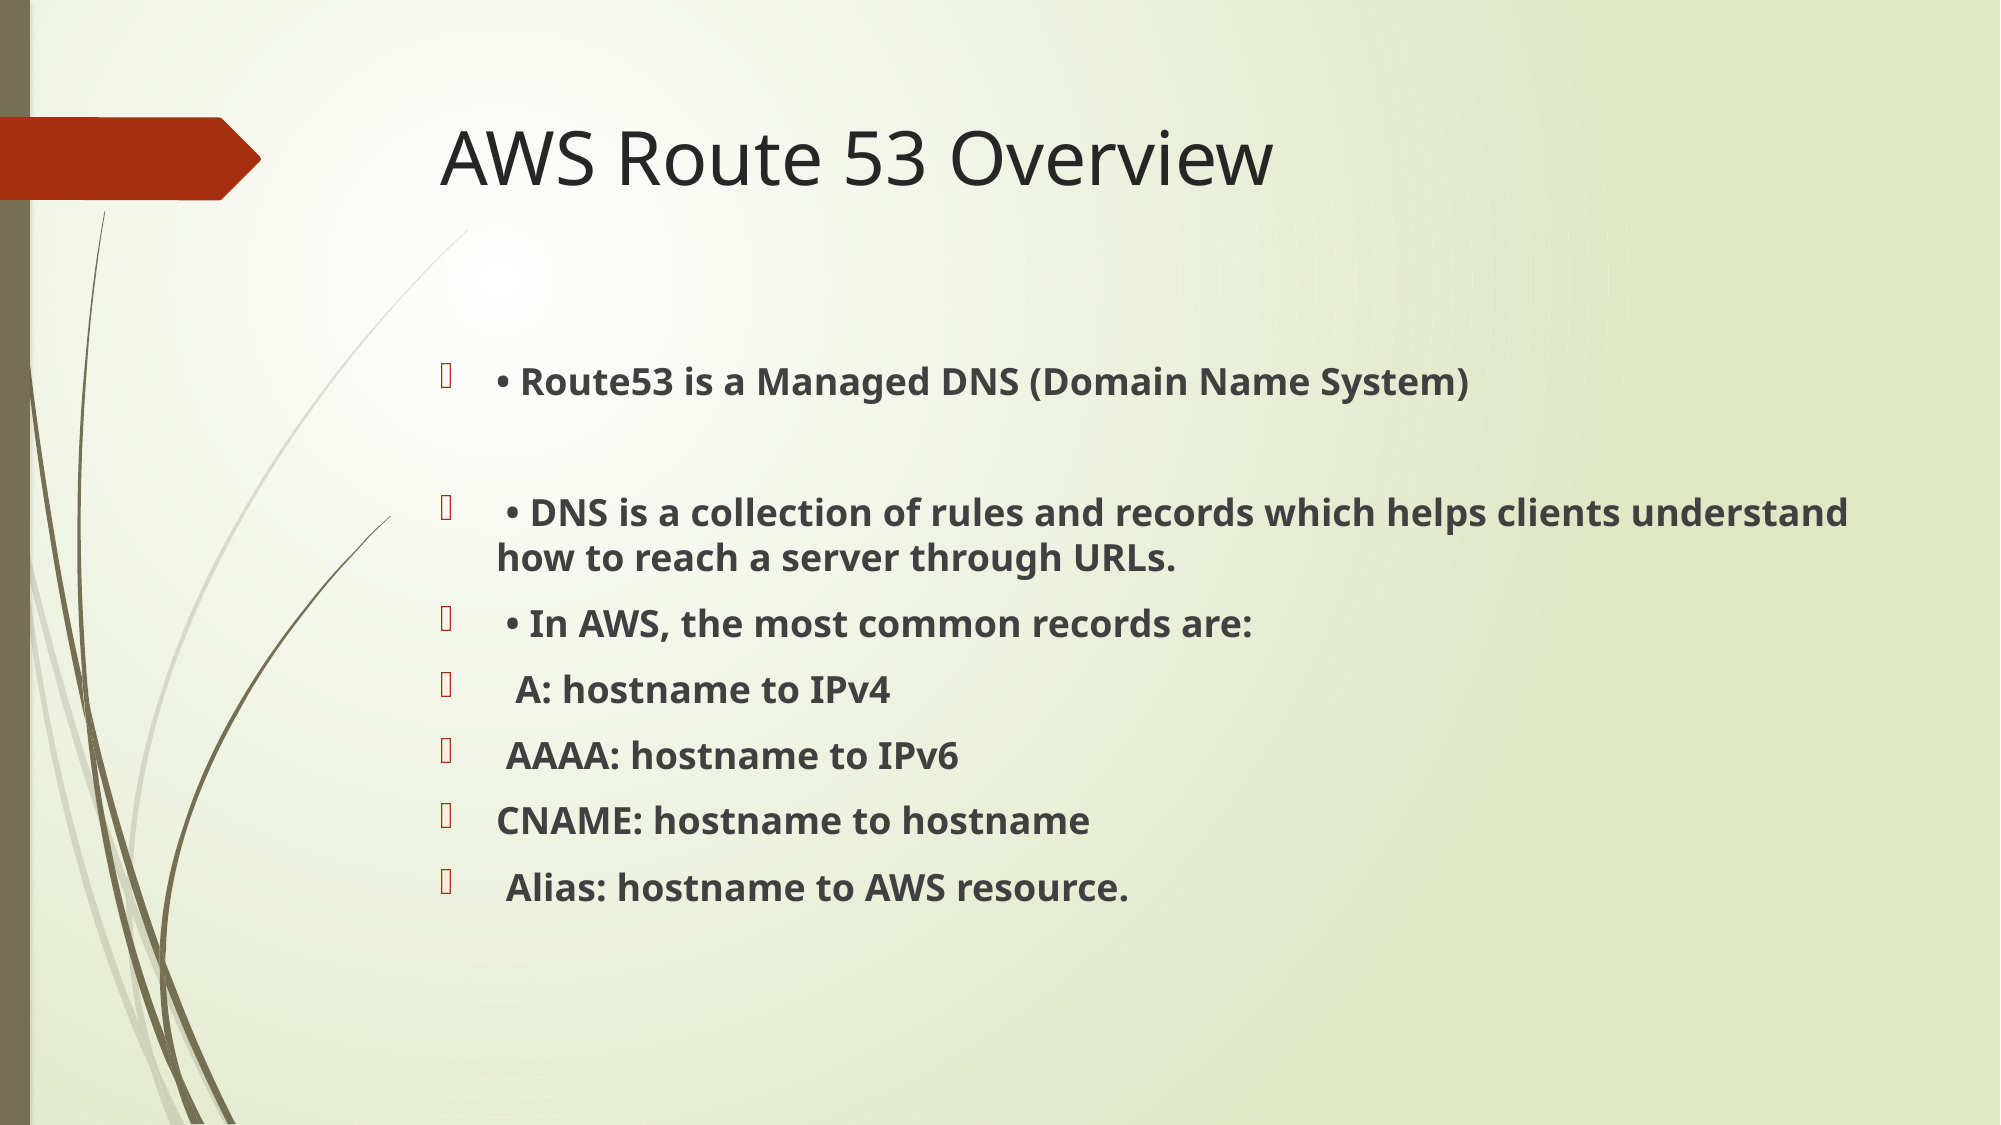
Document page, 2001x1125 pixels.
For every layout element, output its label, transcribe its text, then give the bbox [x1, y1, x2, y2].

title AWS Route 53 Overview [425, 102, 1888, 313]
list • Route53 is a Managed DNS (Domain Name System) • DNS is a collection of rules and records which helps clients understand how to reach a server through URLs. • In AWS, the most common records are: A: hostname to IPv4 AAAA: hostname to IPv6 CNAME: hostname to hostname Alias: hostname to AWS resource. [424, 350, 1888, 970]
